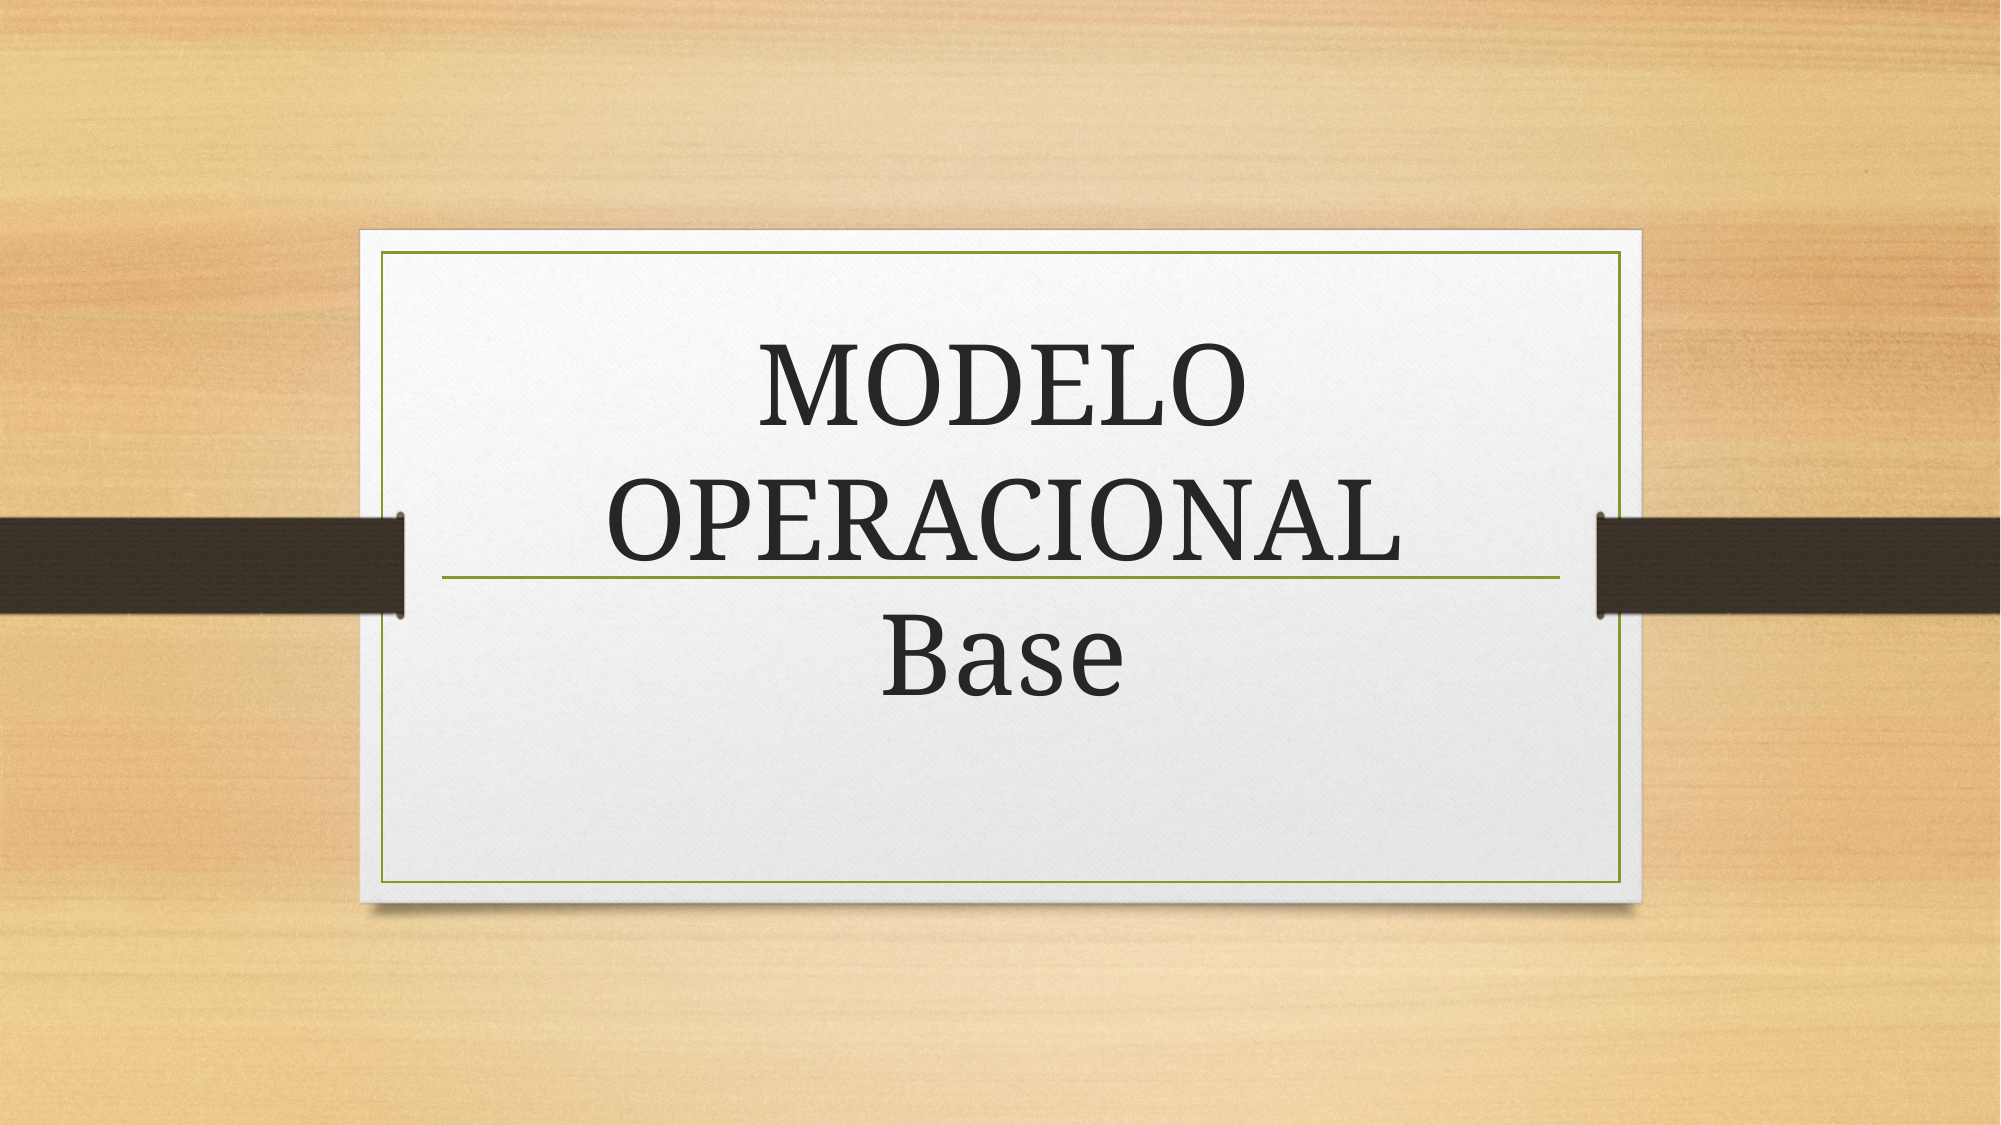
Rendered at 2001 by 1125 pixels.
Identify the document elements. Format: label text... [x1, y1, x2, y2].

title MODELO OPERACIONAL Base [444, 250, 1563, 725]
picture [0, 0, 2001, 1125]
